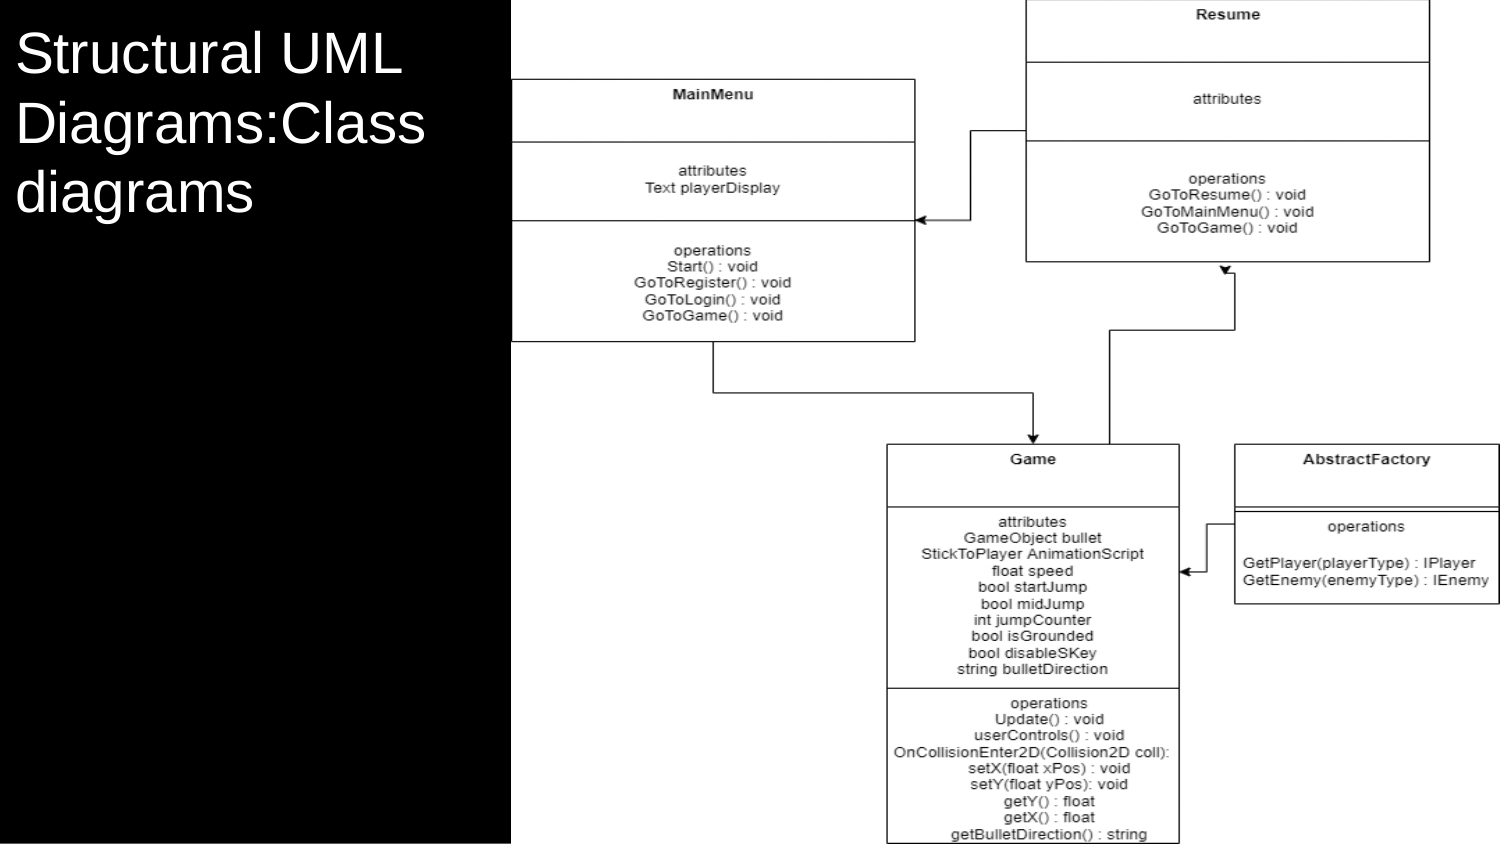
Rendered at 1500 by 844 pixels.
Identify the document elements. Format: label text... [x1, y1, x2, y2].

picture [511, 0, 1500, 844]
title Structural UML Diagrams:Class diagrams [0, 0, 509, 844]
